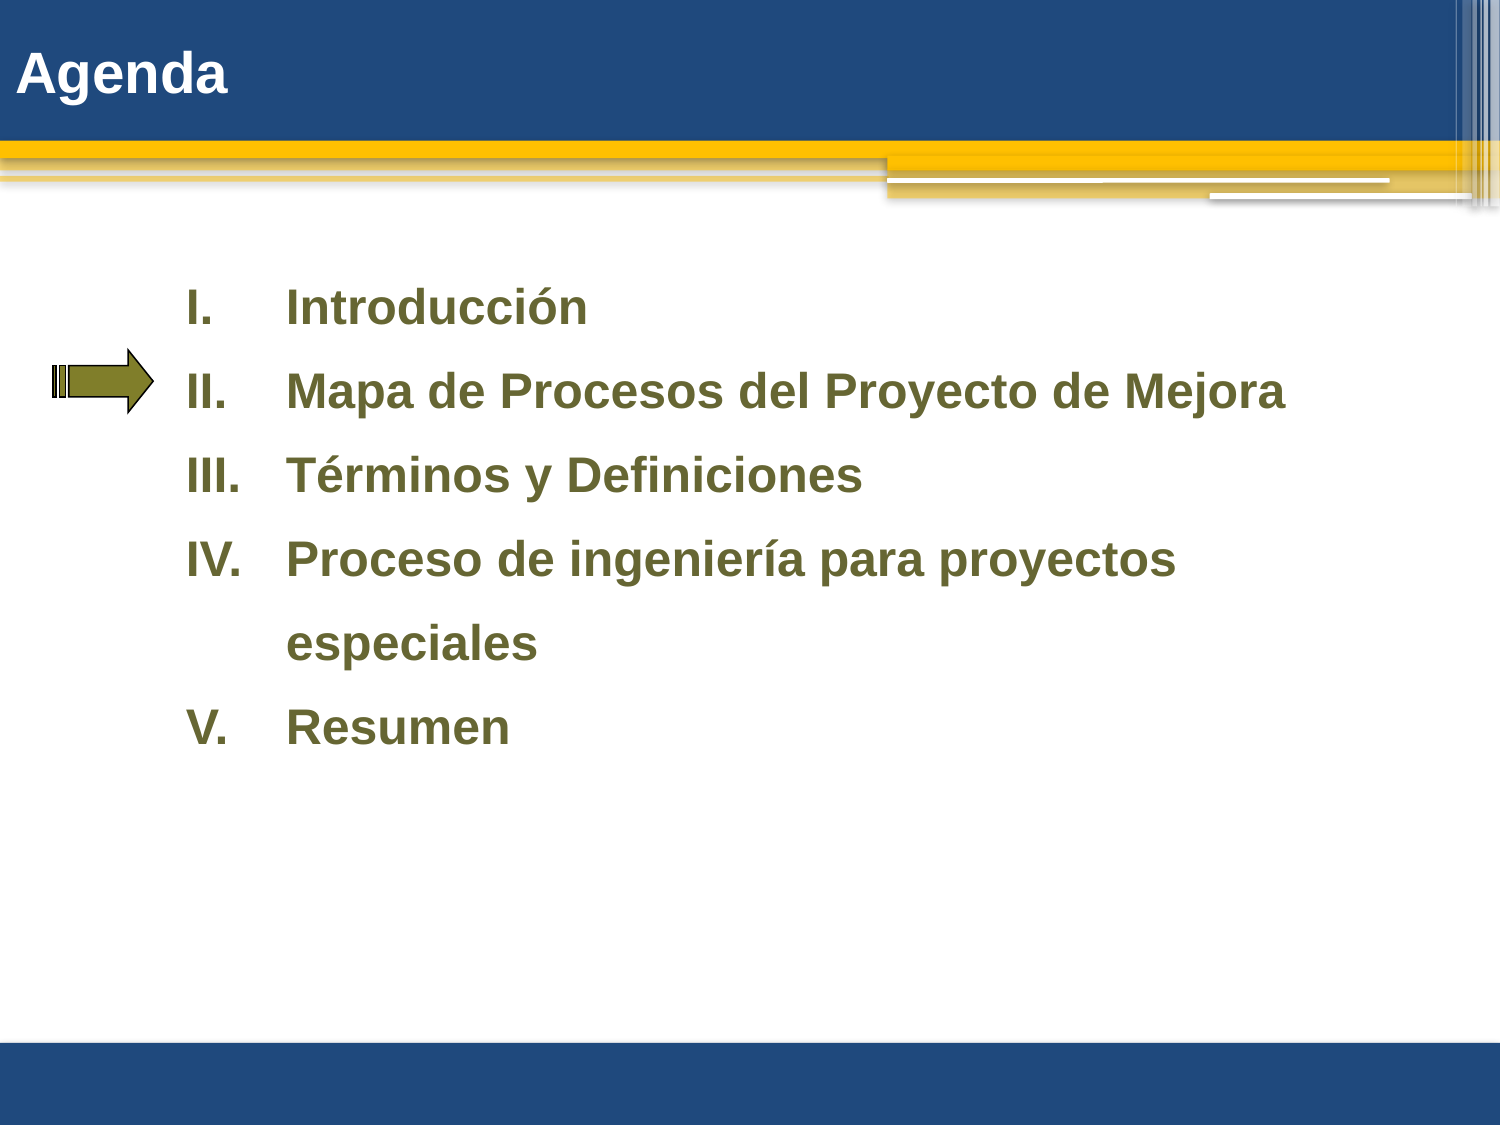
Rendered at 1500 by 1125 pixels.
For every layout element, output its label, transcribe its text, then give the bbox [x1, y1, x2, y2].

text_box [68, 349, 154, 413]
title Agenda [0, 0, 1454, 141]
text_box Introducción Mapa de Procesos del Proyecto de Mejora Términos y Definiciones Proceso de ingeniería para proyectos especiales Resumen [171, 243, 1459, 846]
text_box [59, 365, 66, 397]
text_box [53, 365, 57, 397]
